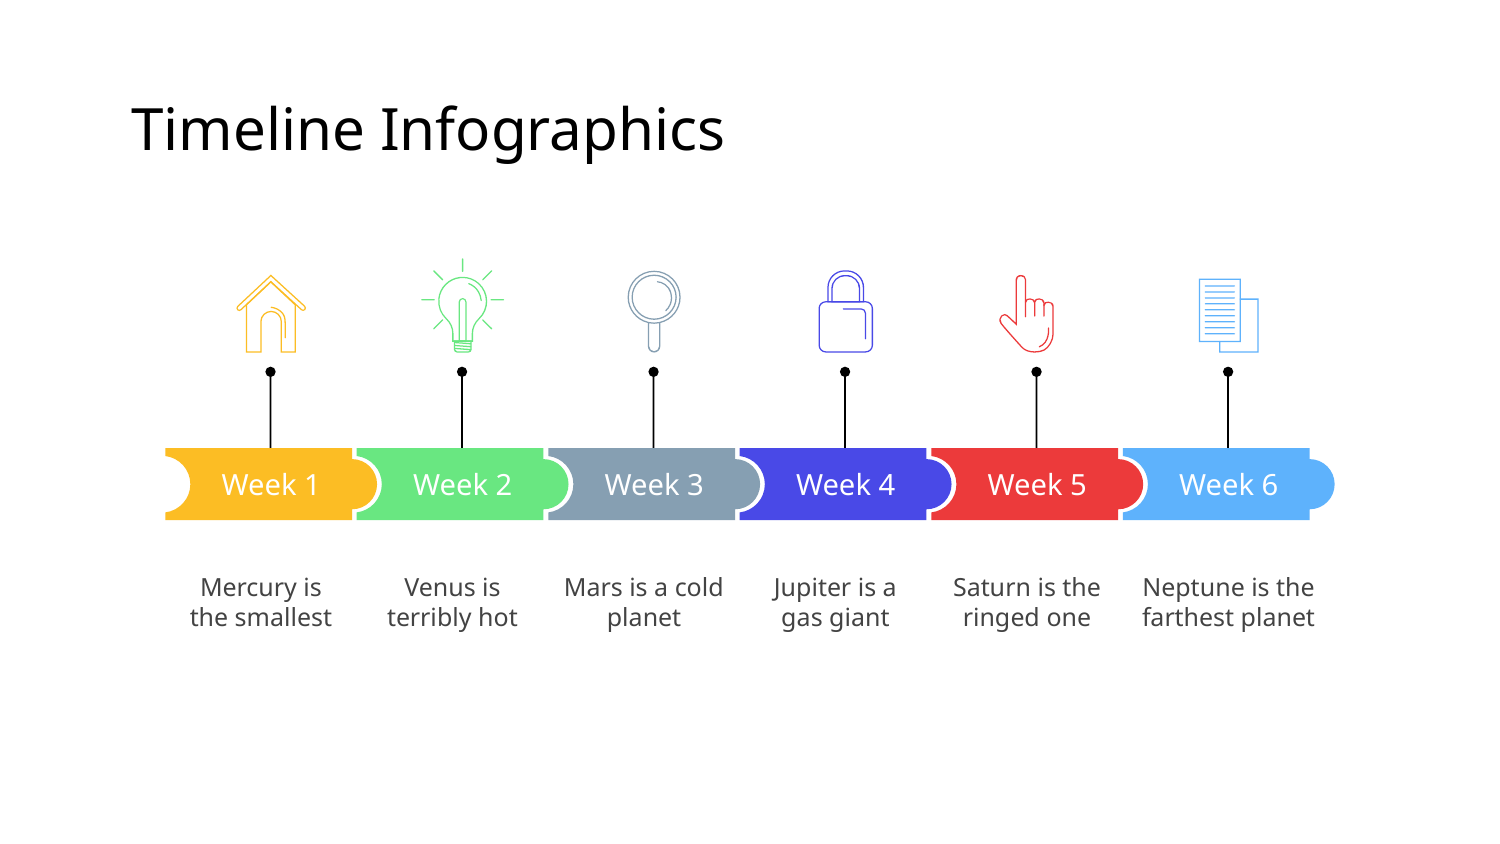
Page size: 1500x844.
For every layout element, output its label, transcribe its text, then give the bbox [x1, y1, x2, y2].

title Timeline Infographics [116, 88, 1384, 167]
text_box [356, 258, 569, 646]
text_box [548, 270, 761, 646]
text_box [761, 270, 952, 646]
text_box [165, 274, 351, 646]
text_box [931, 274, 1144, 646]
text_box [1122, 278, 1335, 646]
